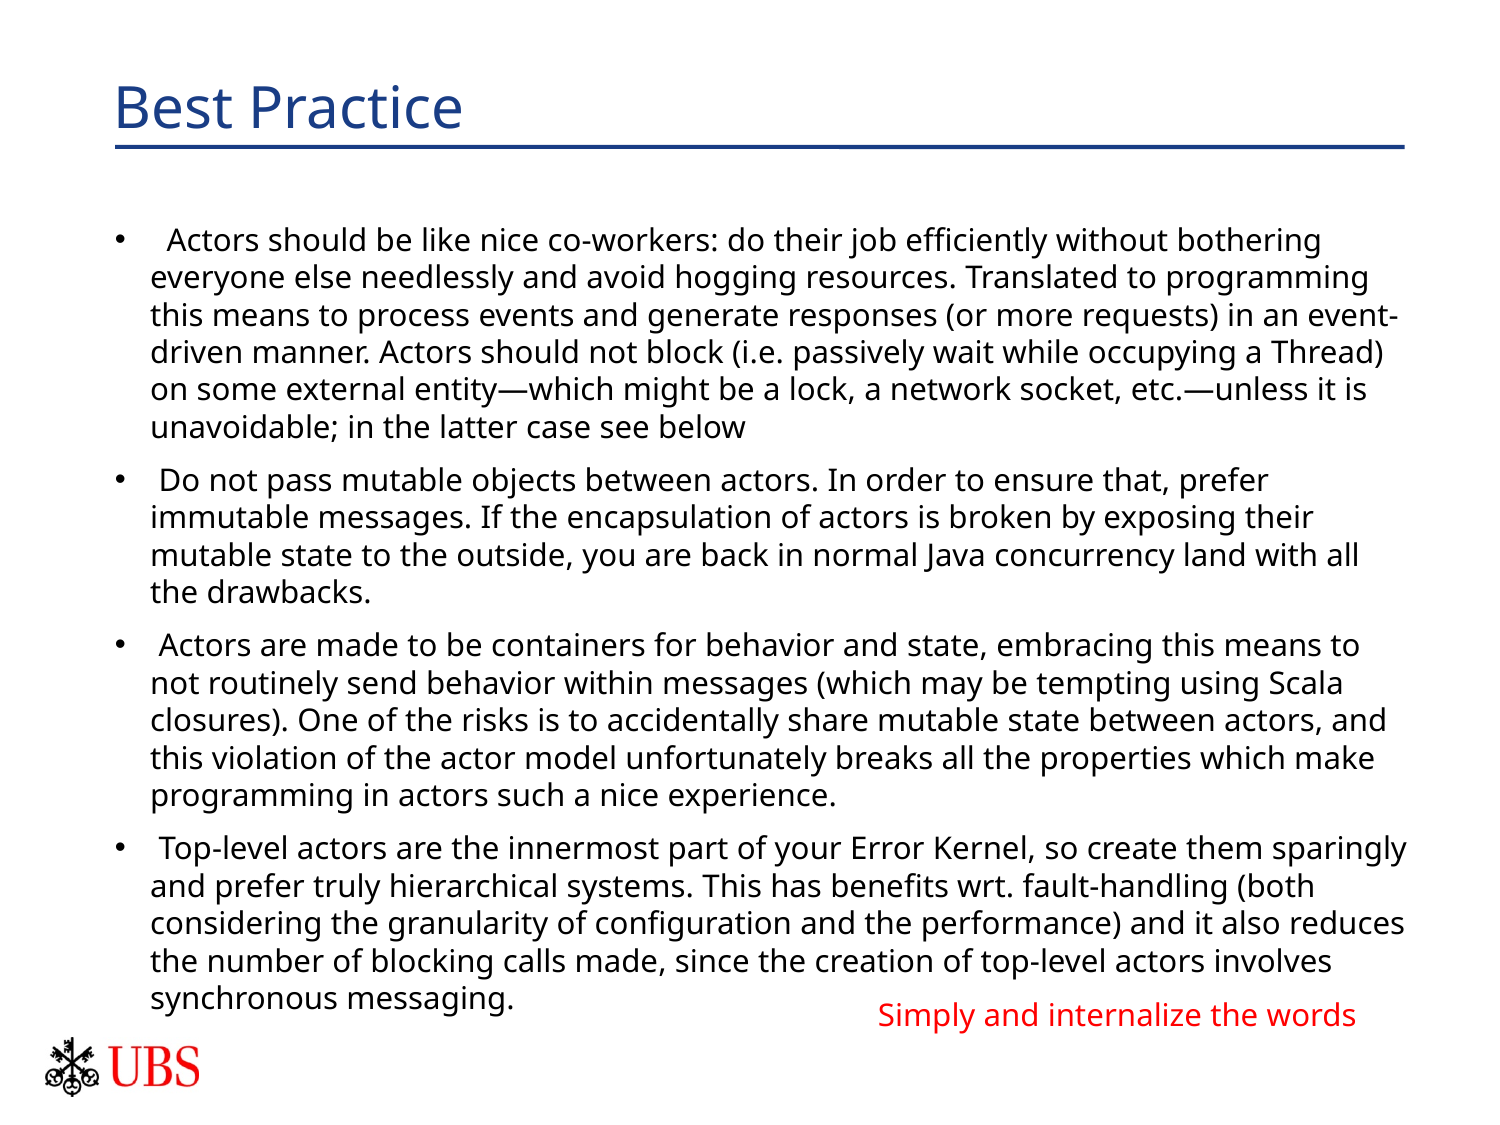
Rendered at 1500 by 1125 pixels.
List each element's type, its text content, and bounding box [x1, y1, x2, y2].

picture [45, 1037, 199, 1097]
text_box Simply and internalize the words [863, 987, 1373, 1040]
title Best Practice [113, 0, 1405, 141]
text_box Actors should be like nice co-workers: do their job efficiently without bothering everyone else needlessly and avoid hogging resources. Translated to programming this means to process events and generate responses (or more requests) in an event-driven manner. Actors should not block (i.e. passively wait while occupying a Thread) on some external entity—which might be a lock, a network socket, etc.—unless it is unavoidable; in the latter case see below Do not pass mutable objects between actors. In order to ensure that, prefer immutable messages. If the encapsulation of actors is broken by exposing their mutable state to the outside, you are back in normal Java concurrency land with all the drawbacks. Actors are made to be containers for behavior and state, embracing this means to not routinely send behavior within messages (which may be tempting using Scala closures). One of the risks is to accidentally share mutable state between actors, and this violation of the actor model unfortunately breaks all the properties which make programming in actors such a nice experience. Top-level actors are the innermost part of your Error Kernel, so create them sparingly and prefer truly hierarchical systems. This has benefits wrt. fault-handling (both considering the granularity of configuration and the performance) and it also reduces the number of blocking calls made, since the creation of top-level actors involves synchronous messaging. [99, 212, 1425, 1023]
